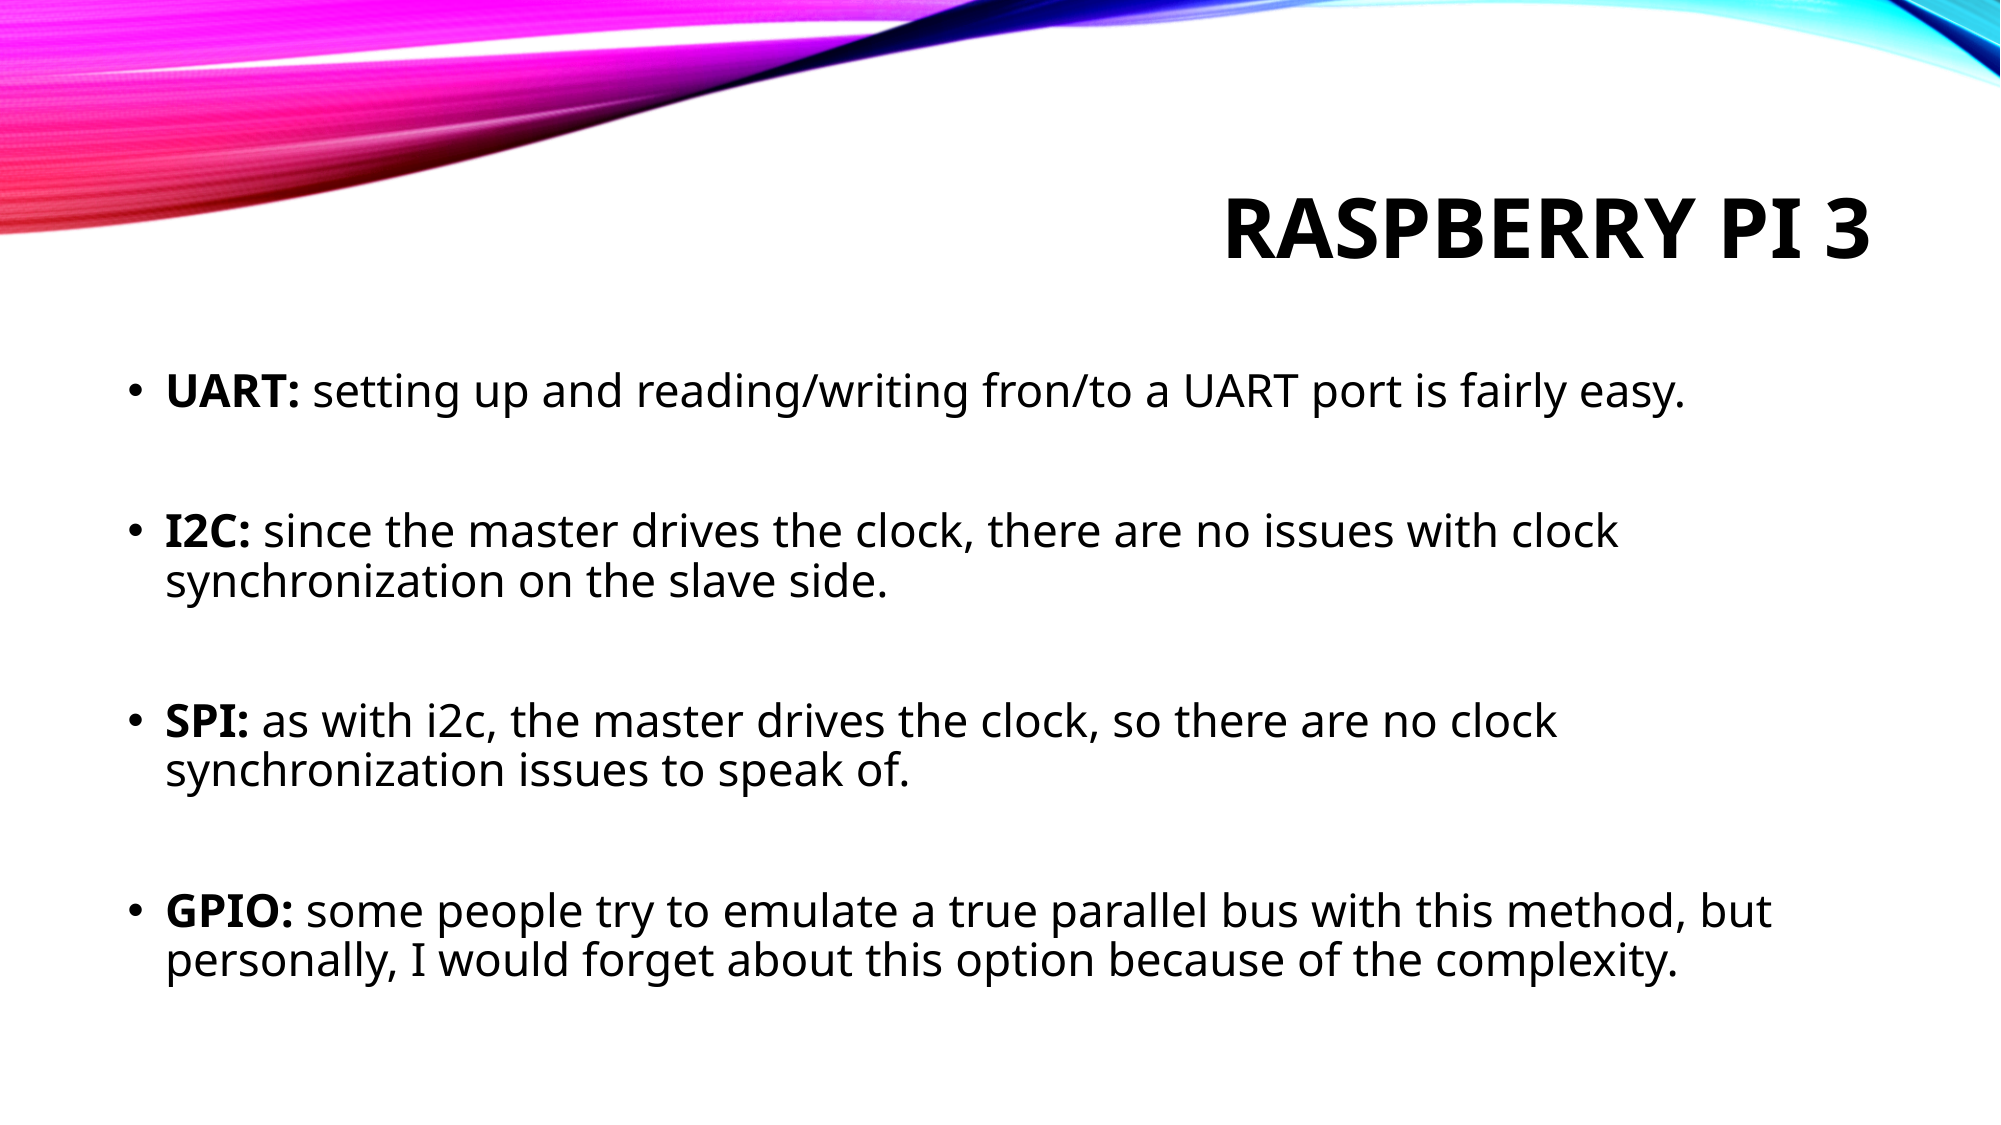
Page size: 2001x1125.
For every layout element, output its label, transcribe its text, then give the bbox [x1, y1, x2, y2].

picture [1910, 0, 2000, 45]
title Raspberry Pi 3 [474, 125, 1888, 338]
picture [1890, 0, 2000, 75]
list UART: setting up and reading/writing fron/to a UART port is fairly easy. I2C: since the master drives the clock, there are no issues with clock synchronization on the slave side. SPI: as with i2c, the master drives the clock, so there are no clock synchronization issues to speak of. GPIO: some people try to emulate a true parallel bus with this method, but personally, I would forget about this option because of the complexity. [112, 360, 1888, 1021]
picture [0, 0, 2000, 237]
